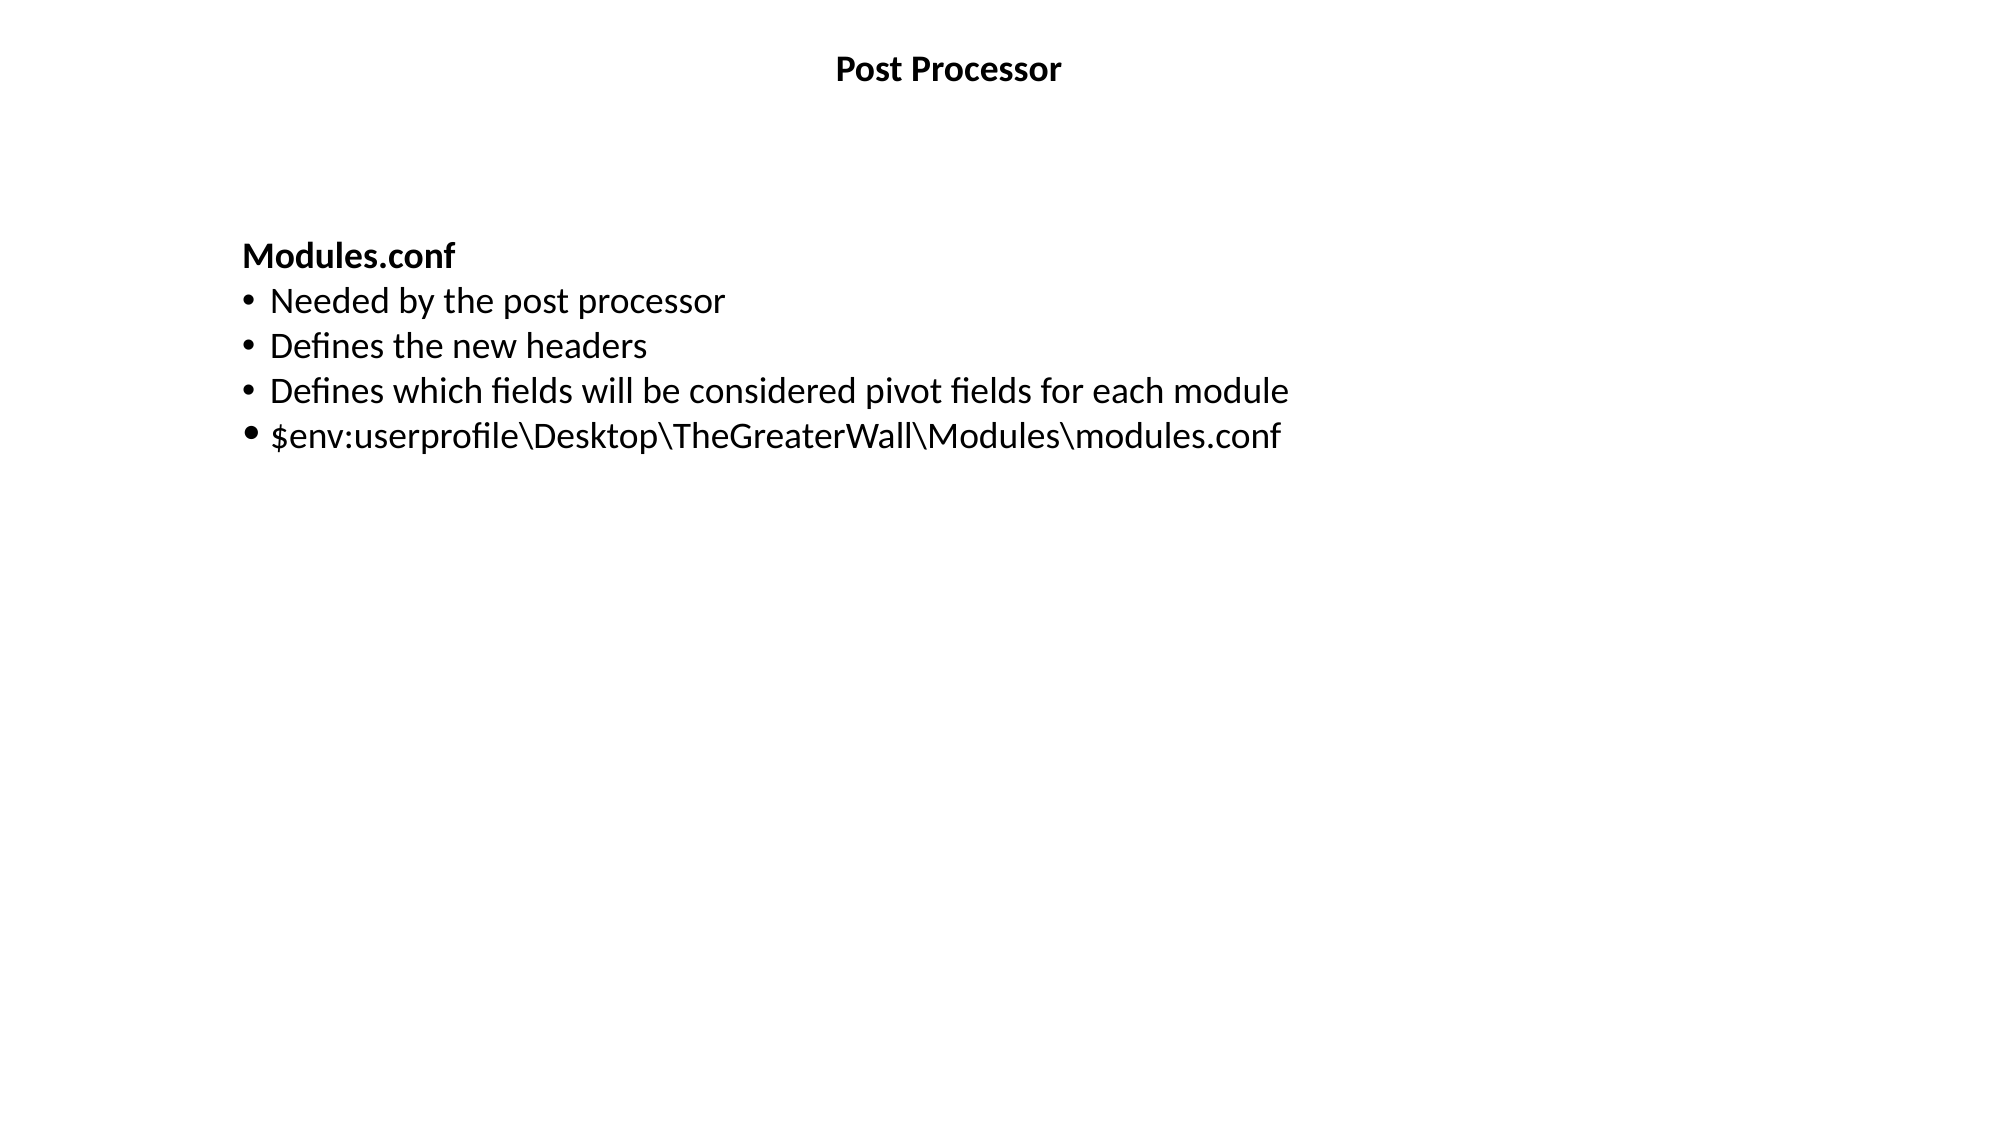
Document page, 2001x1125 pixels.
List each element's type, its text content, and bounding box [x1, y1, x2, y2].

text_box Post Processor [820, 36, 1080, 97]
text_box Modules.conf Needed by the post processor Defines the new headers Defines which fields will be considered pivot fields for each module $env:userprofile\Desktop\TheGreaterWall\Modules\modules.conf [227, 224, 1320, 464]
